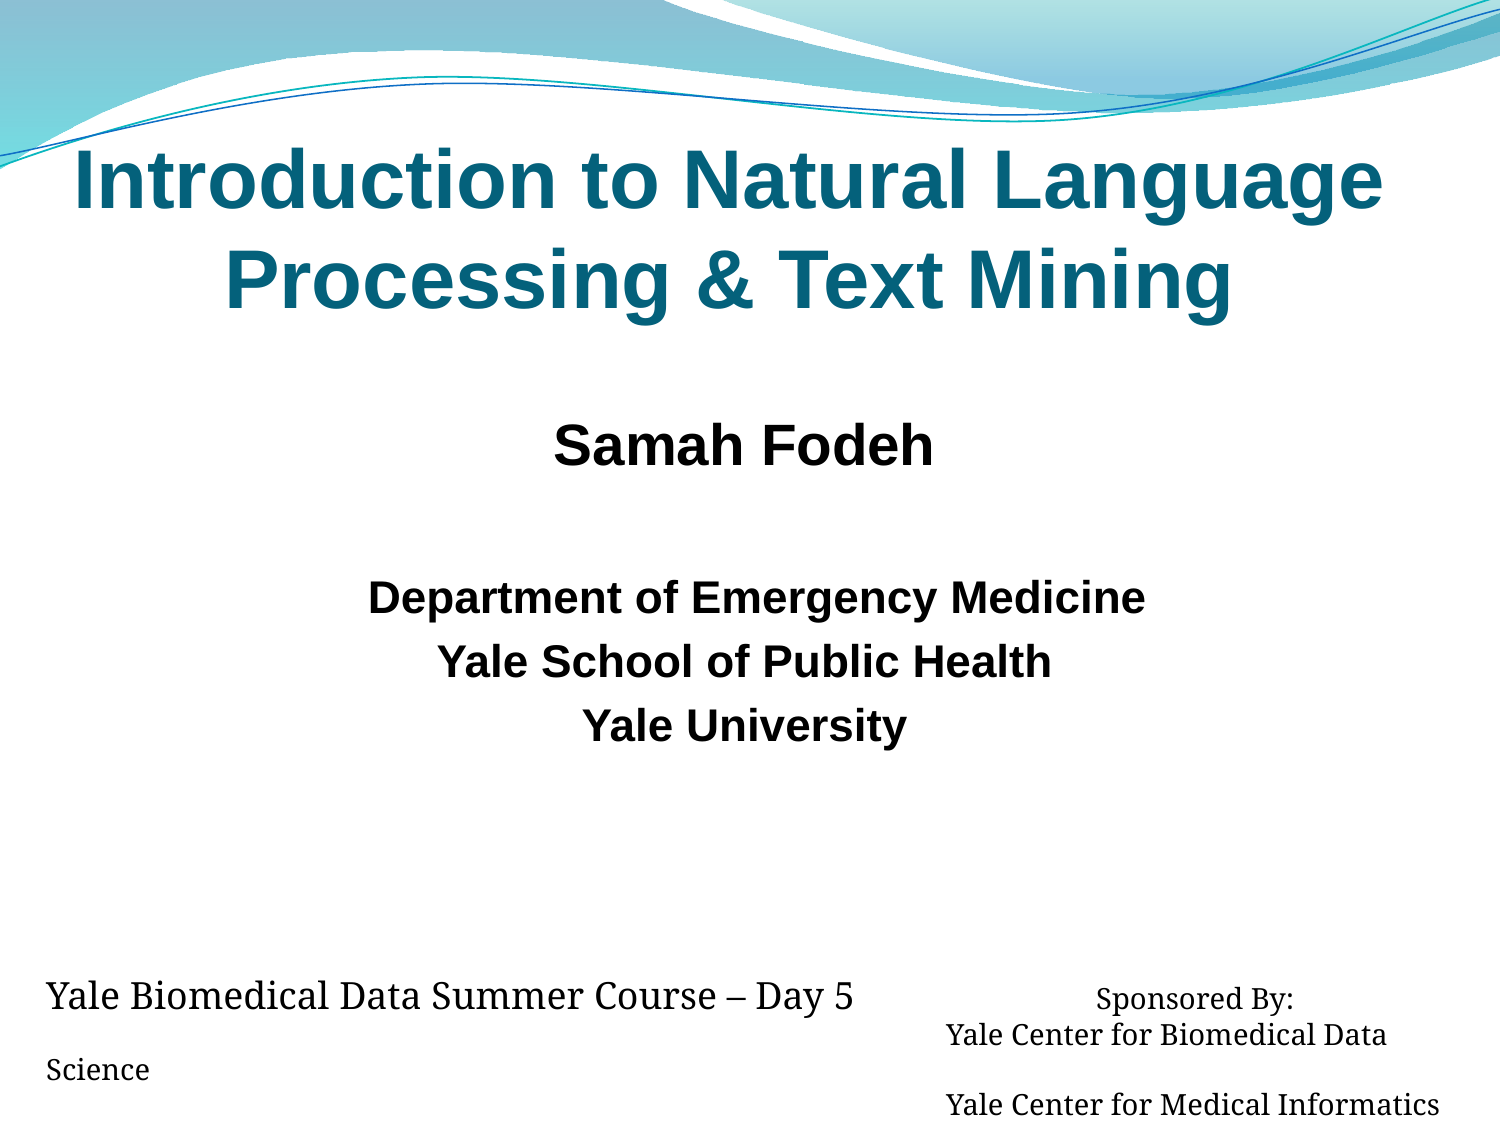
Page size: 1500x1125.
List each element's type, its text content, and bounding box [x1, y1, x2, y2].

title Introduction to Natural Language Processing & Text Mining [31, 112, 1432, 325]
text_box Yale Biomedical Data Summer Course – Day 5 Sponsored By: Yale Center for Biomedical Data Science Yale Center for Medical Informatics [31, 964, 1469, 1125]
subtitle Samah Fodeh Department of Emergency Medicine Yale School of Public Health Yale University [31, 399, 1469, 875]
